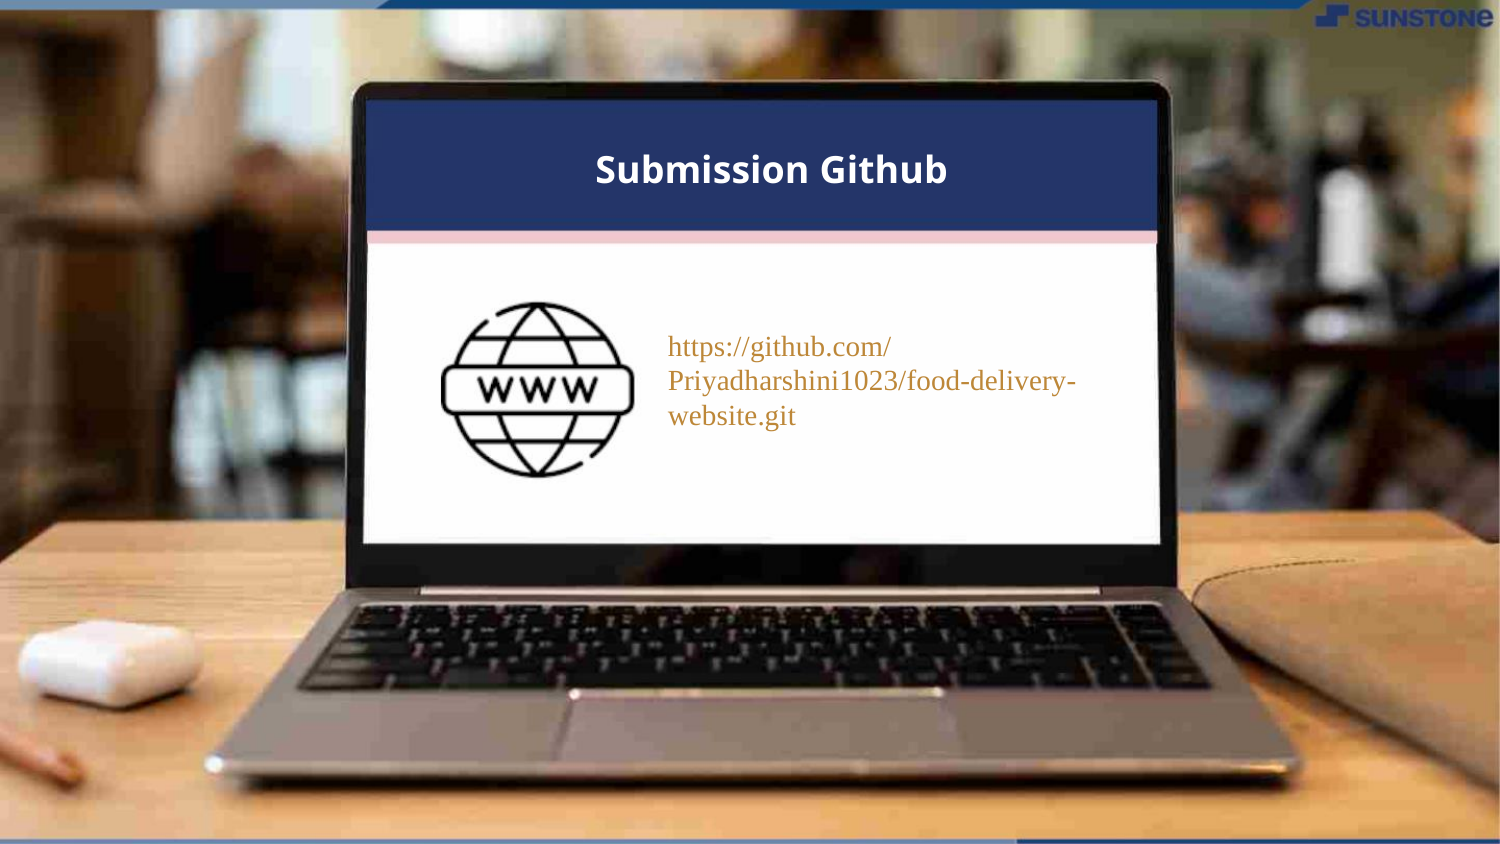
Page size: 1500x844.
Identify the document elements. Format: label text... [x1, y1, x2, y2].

text_box Submission Github [595, 146, 954, 191]
text_box [0, 0, 1500, 844]
text_box https://github.com/Priyadharshini1023/food-delivery-website.git [667, 328, 1117, 466]
